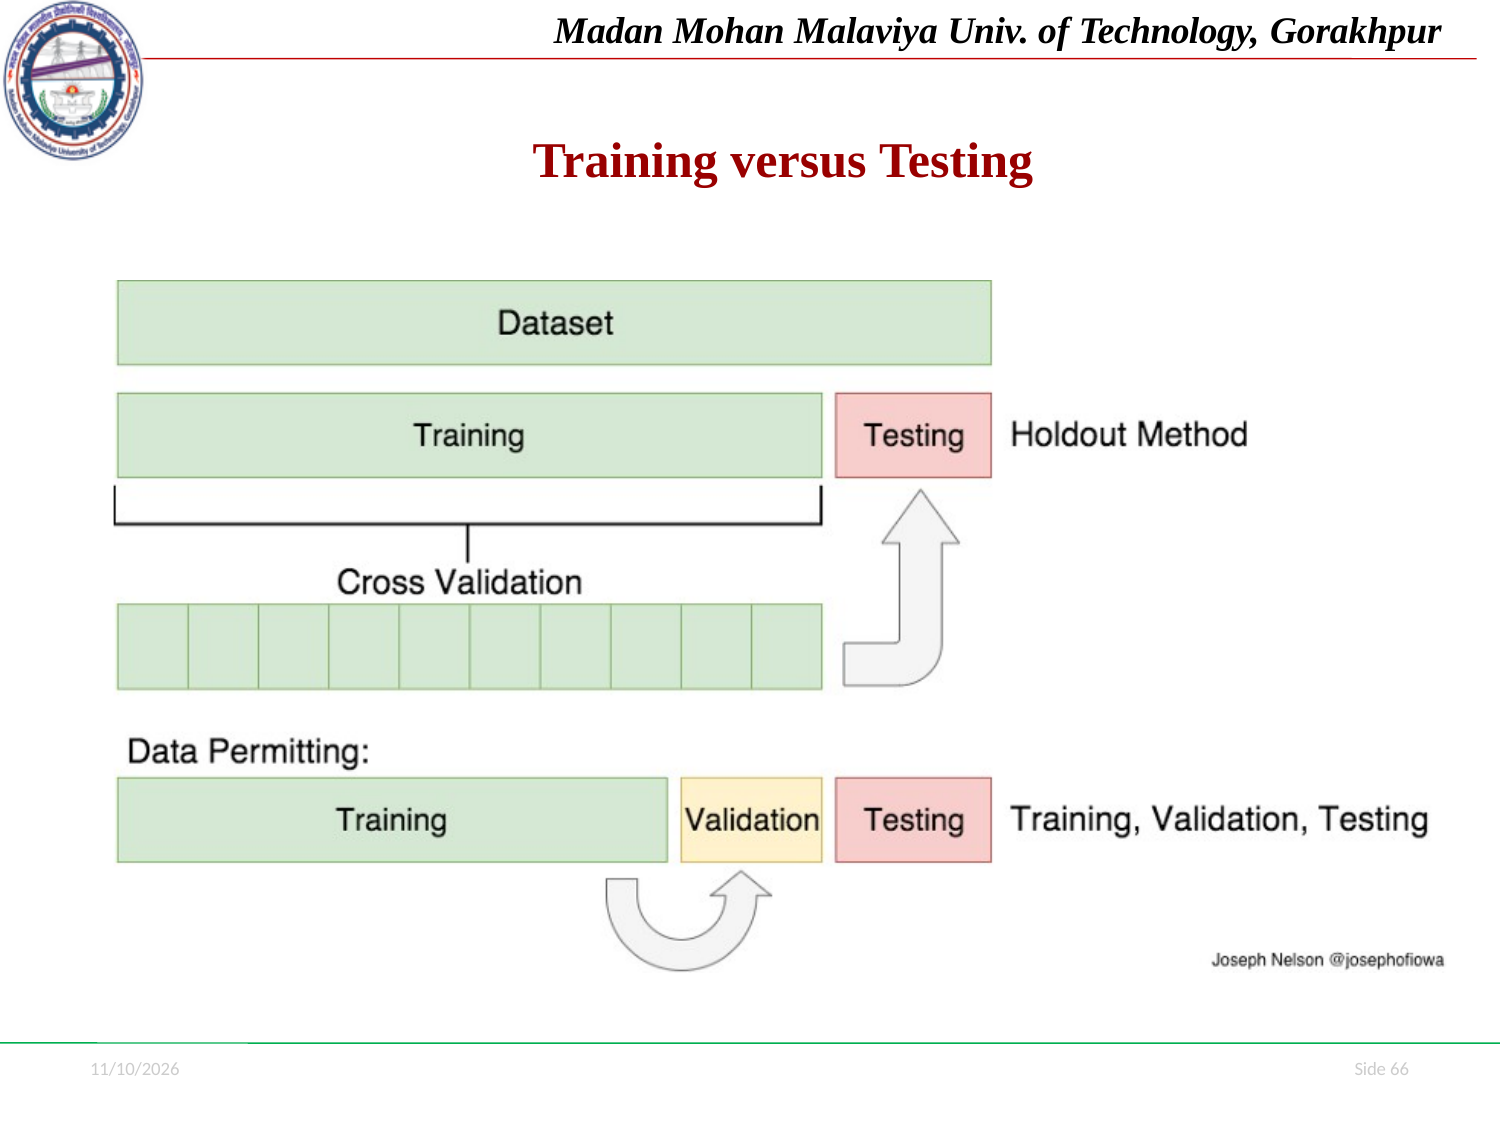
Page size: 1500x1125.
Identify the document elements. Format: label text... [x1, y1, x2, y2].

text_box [0, 0, 1478, 166]
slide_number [87, 1059, 180, 1125]
title Training versus Testing [530, 174, 1044, 280]
text_box [113, 280, 1447, 973]
slide_number Side 66 [1352, 1059, 1417, 1125]
